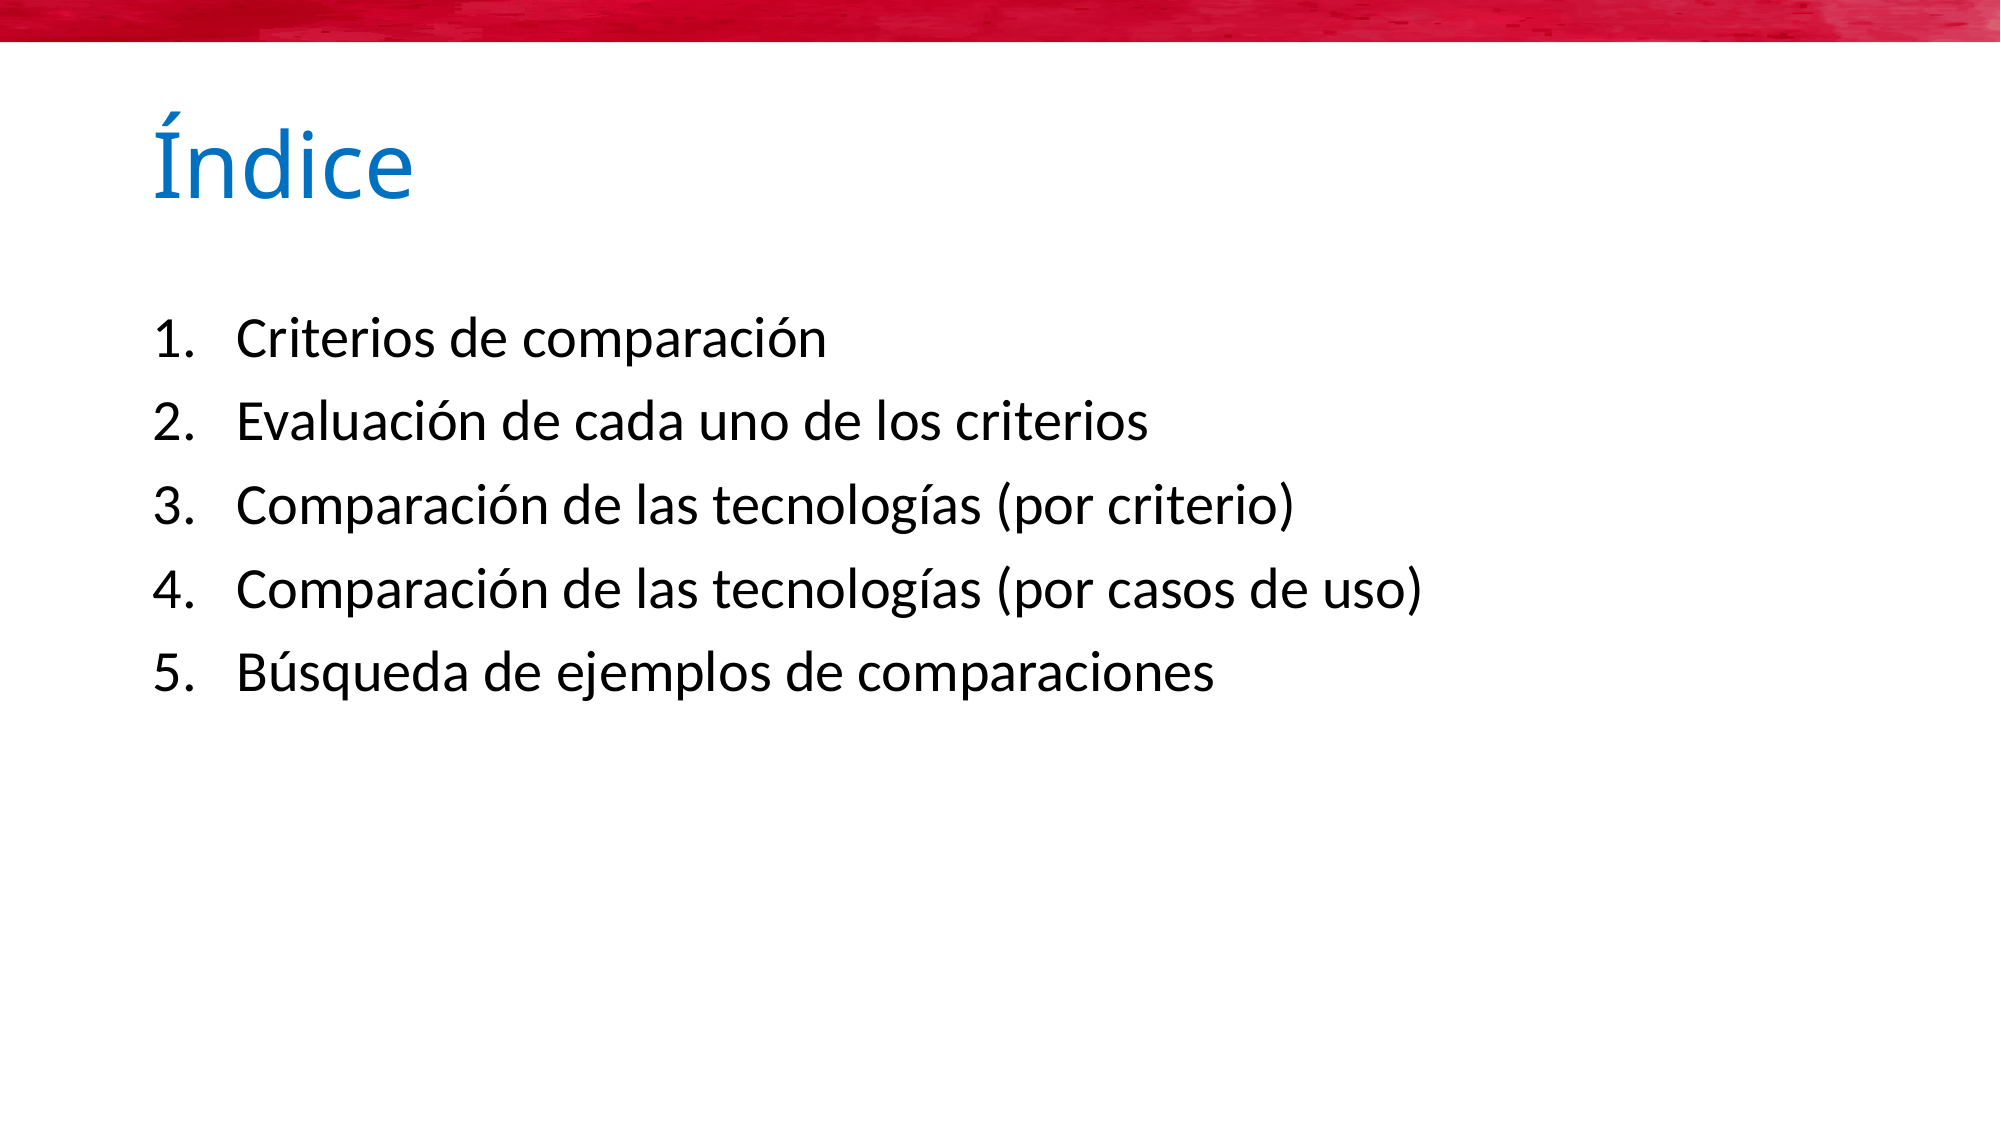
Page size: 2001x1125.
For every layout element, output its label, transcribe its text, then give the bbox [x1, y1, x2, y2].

title Índice [137, 77, 1863, 278]
list Criterios de comparación Evaluación de cada uno de los criterios Comparación de las tecnologías (por criterio) Comparación de las tecnologías (por casos de uso) Búsqueda de ejemplos de comparaciones [137, 299, 1863, 1014]
picture [0, 0, 2000, 77]
